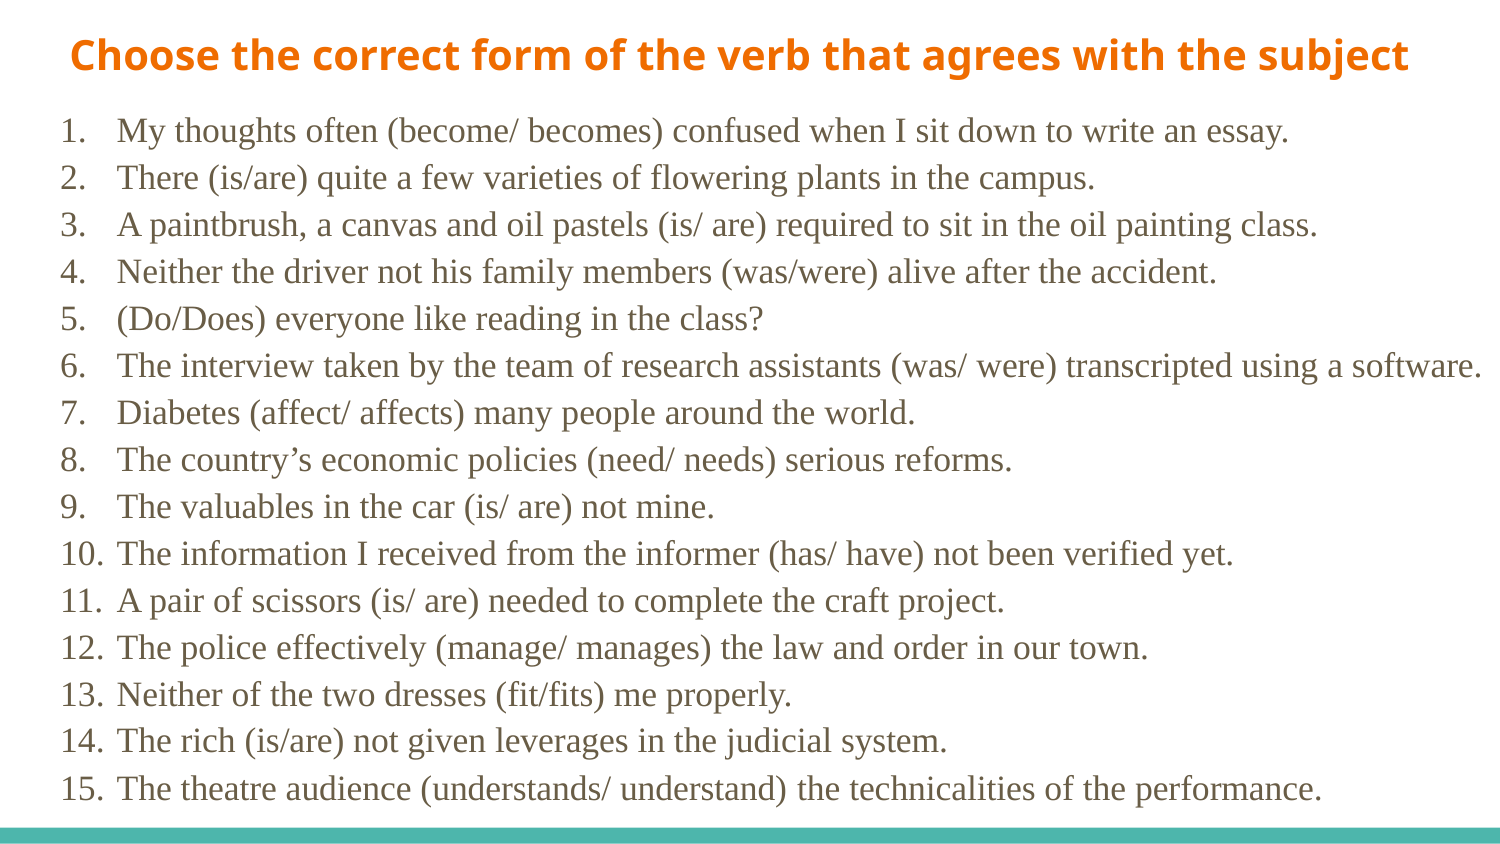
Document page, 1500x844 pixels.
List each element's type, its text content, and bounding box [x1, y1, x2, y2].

list My thoughts often (become/ becomes) confused when I sit down to write an essay. There (is/are) quite a few varieties of flowering plants in the campus. A paintbrush, a canvas and oil pastels (is/ are) required to sit in the oil painting class. Neither the driver not his family members (was/were) alive after the accident. (Do/Does) everyone like reading in the class? The interview taken by the team of research assistants (was/ were) transcripted using a software. Diabetes (affect/ affects) many people around the world. The country’s economic policies (need/ needs) serious reforms. The valuables in the car (is/ are) not mine. The information I received from the informer (has/ have) not been verified yet. A pair of scissors (is/ are) needed to complete the craft project. The police effectively (manage/ manages) the law and order in our town. Neither of the two dresses (fit/fits) me properly. The rich (is/are) not given leverages in the judicial system. The theatre audience (understands/ understand) the technicalities of the performance. [24, 87, 1500, 831]
title Choose the correct form of the verb that agrees with the subject [40, 13, 1439, 87]
